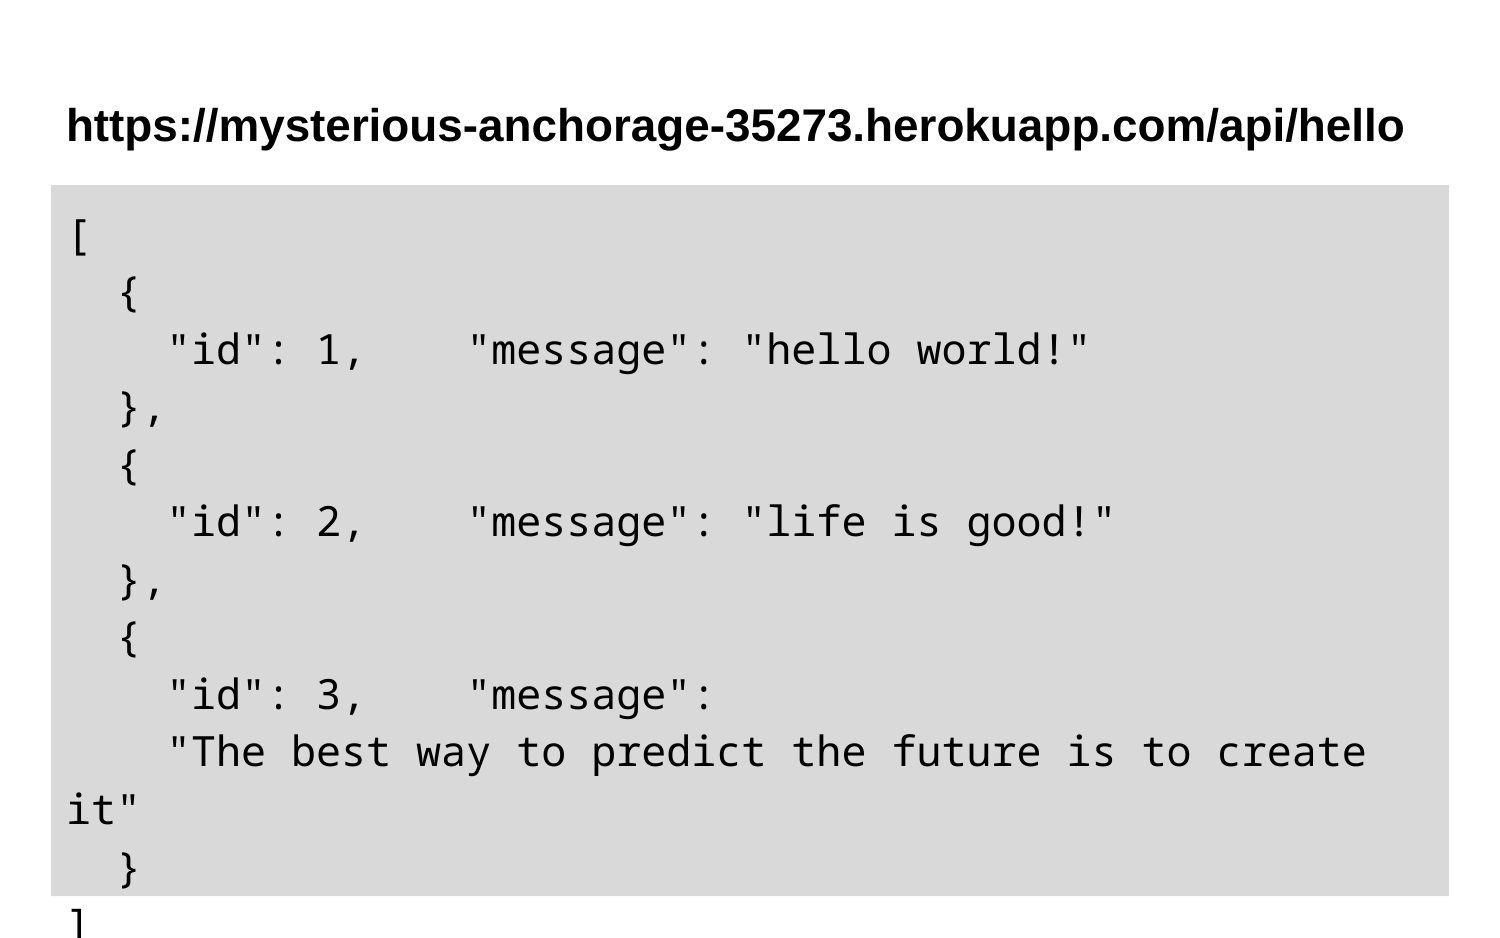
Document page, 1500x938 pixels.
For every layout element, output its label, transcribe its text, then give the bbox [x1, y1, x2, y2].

list [ { "id": 1, "message": "hello world!" }, { "id": 2, "message": "life is good!" }, { "id": 3, "message": "The best way to predict the future is to create it" } ] [51, 185, 1449, 897]
title https://mysterious-anchorage-35273.herokuapp.com/api/hello [51, 81, 1449, 185]
